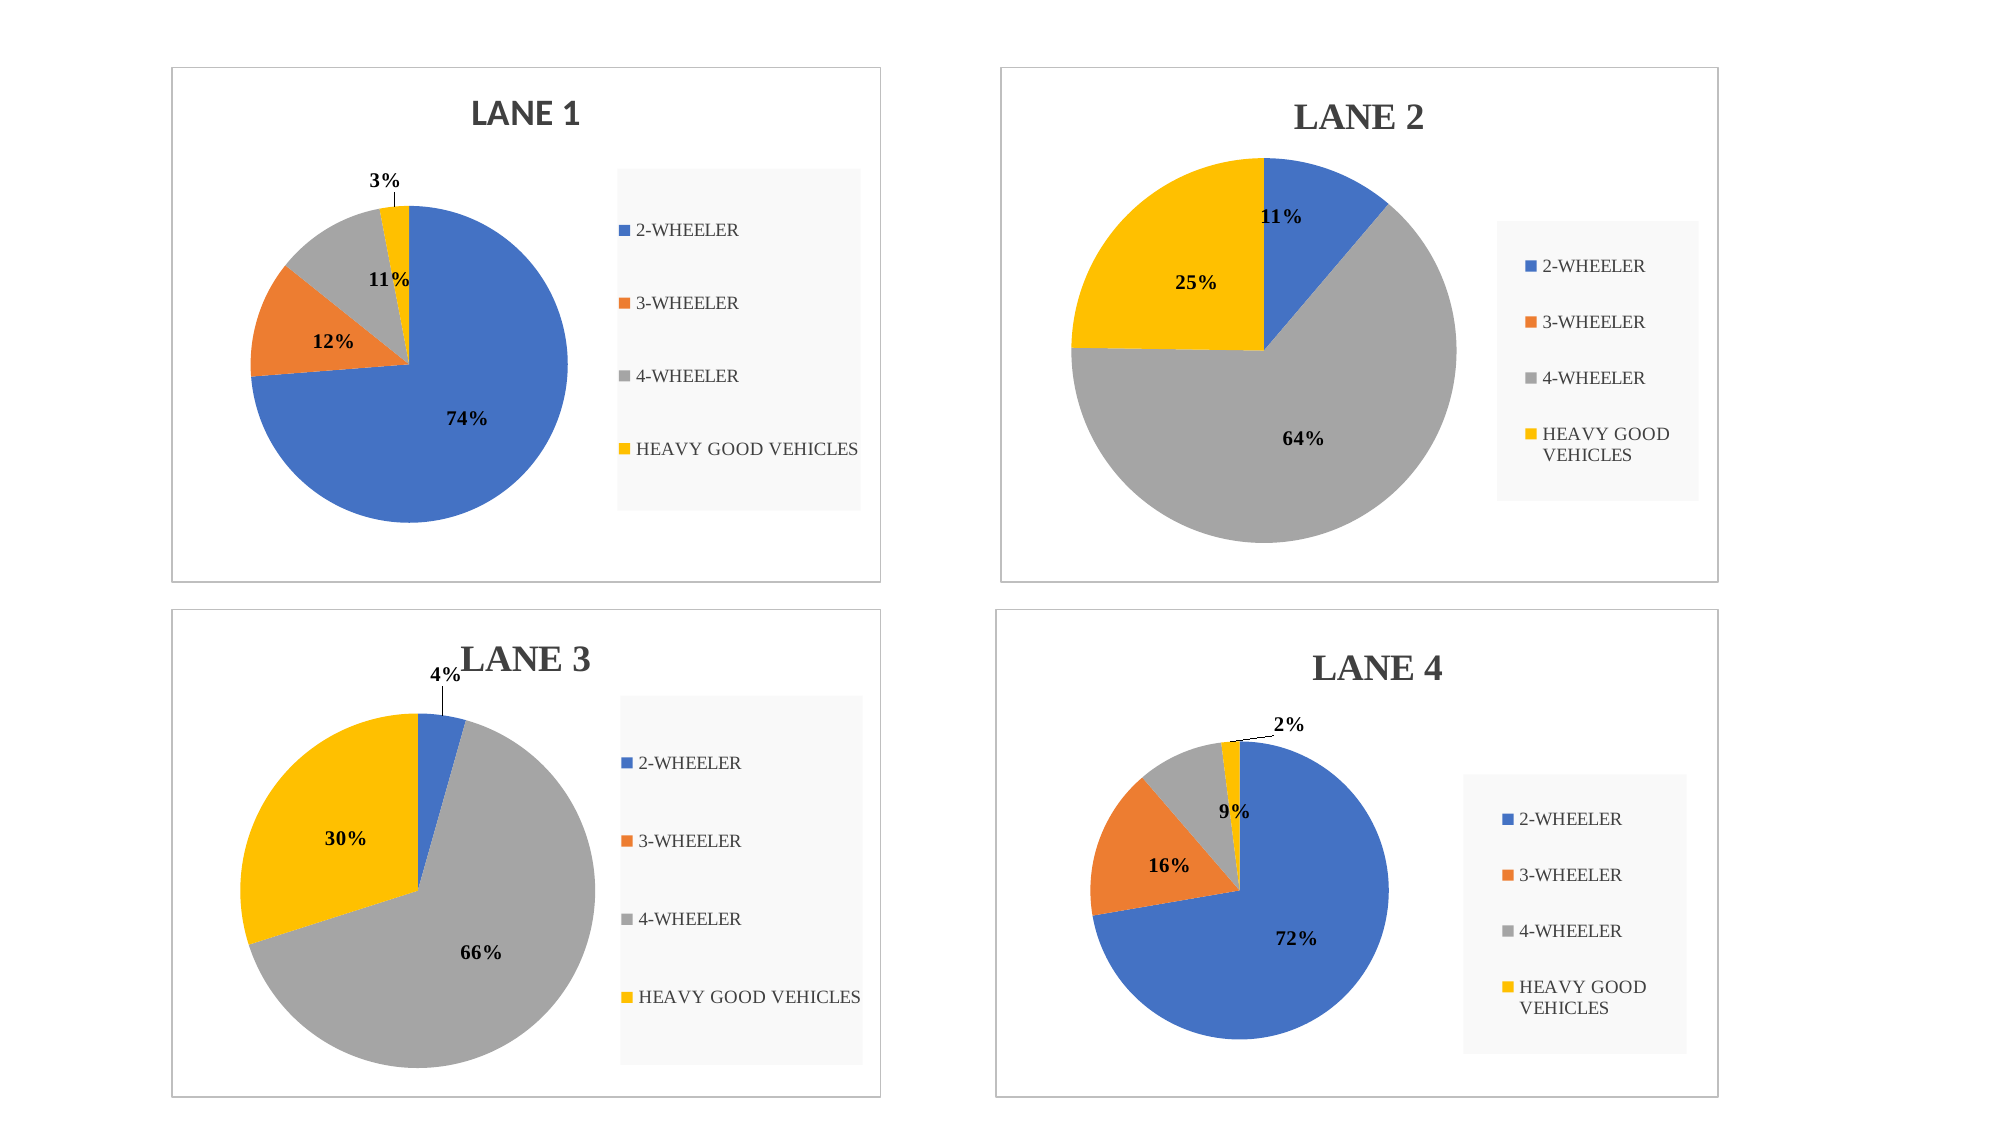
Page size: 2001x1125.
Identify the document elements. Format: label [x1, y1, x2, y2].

chart [995, 608, 1719, 1098]
chart [171, 608, 882, 1098]
chart [171, 66, 882, 583]
chart [999, 66, 1719, 583]
